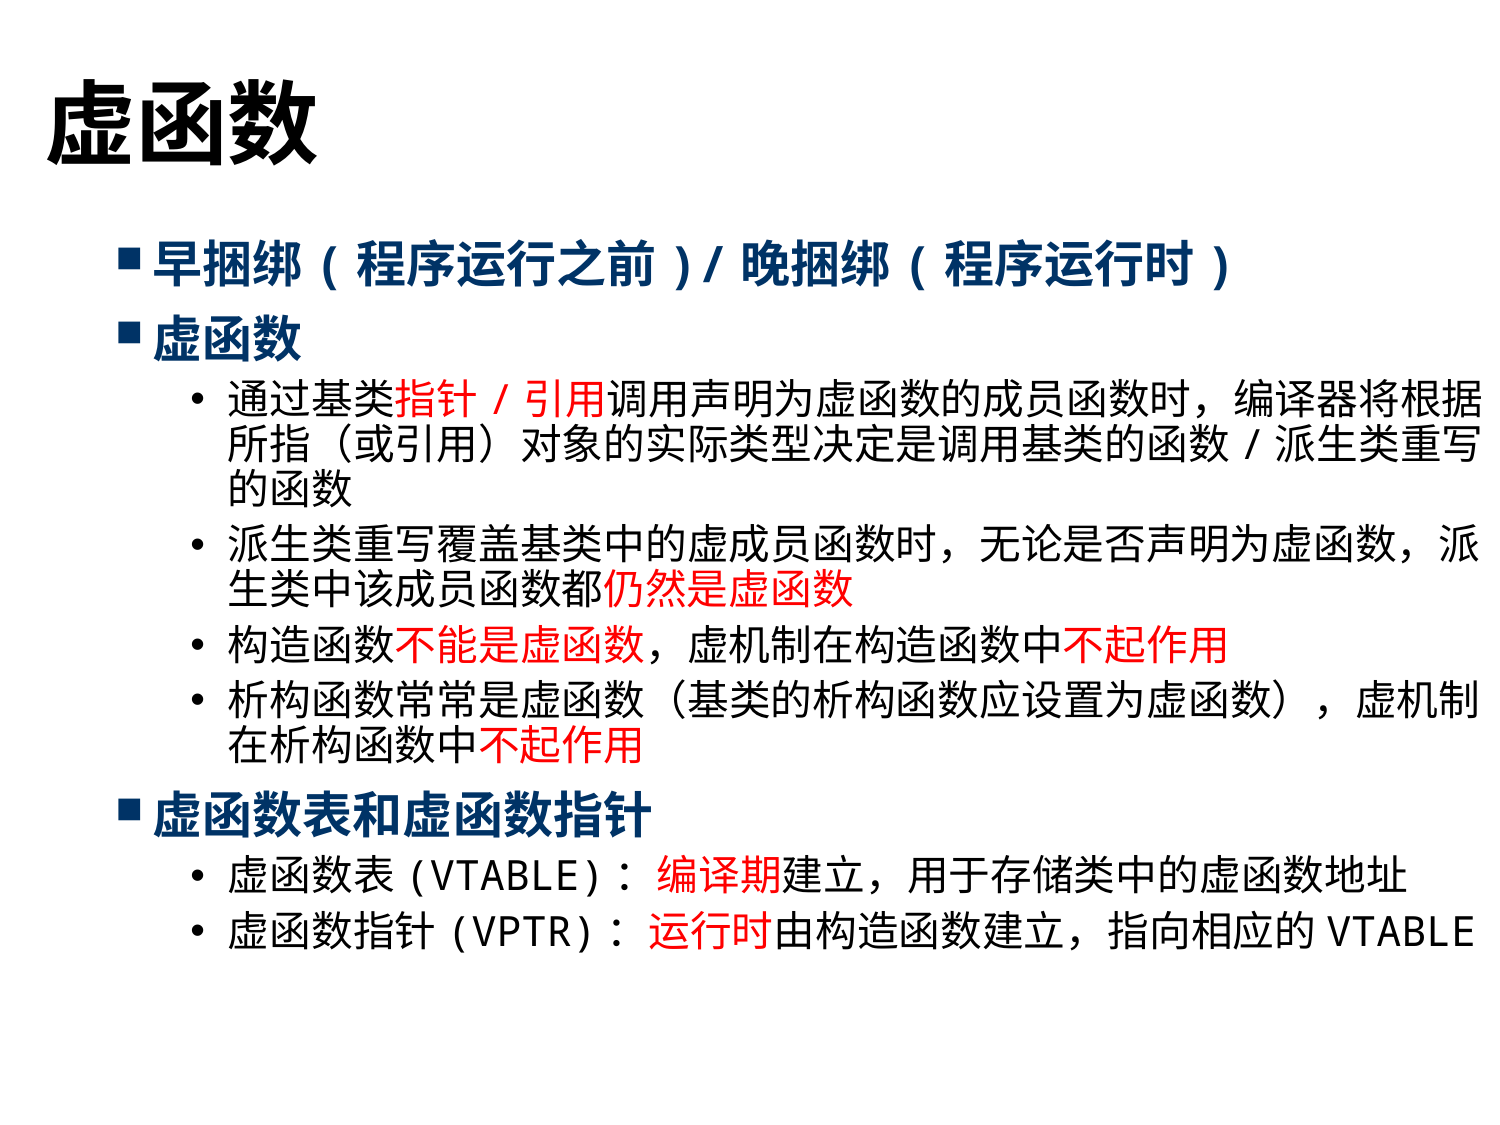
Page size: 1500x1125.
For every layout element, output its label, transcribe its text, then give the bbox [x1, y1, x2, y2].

list 早捆绑(程序运行之前)/晚捆绑(程序运行时) 虚函数 通过基类指针/引用调用声明为虚函数的成员函数时，编译器将根据所指（或引用）对象的实际类型决定是调用基类的函数/派生类重写的函数 派生类重写覆盖基类中的虚成员函数时，无论是否声明为虚函数，派生类中该成员函数都仍然是虚函数 构造函数不能是虚函数，虚机制在构造函数中不起作用 析构函数常常是虚函数（基类的析构函数应设置为虚函数），虚机制在析构函数中不起作用 虚函数表和虚函数指针 虚函数表(VTABLE)：编译期建立，用于存储类中的虚函数地址 虚函数指针(VPTR)：运行时由构造函数建立，指向相应的VTABLE [100, 231, 1500, 1035]
title 虚函数 [29, 19, 1324, 237]
